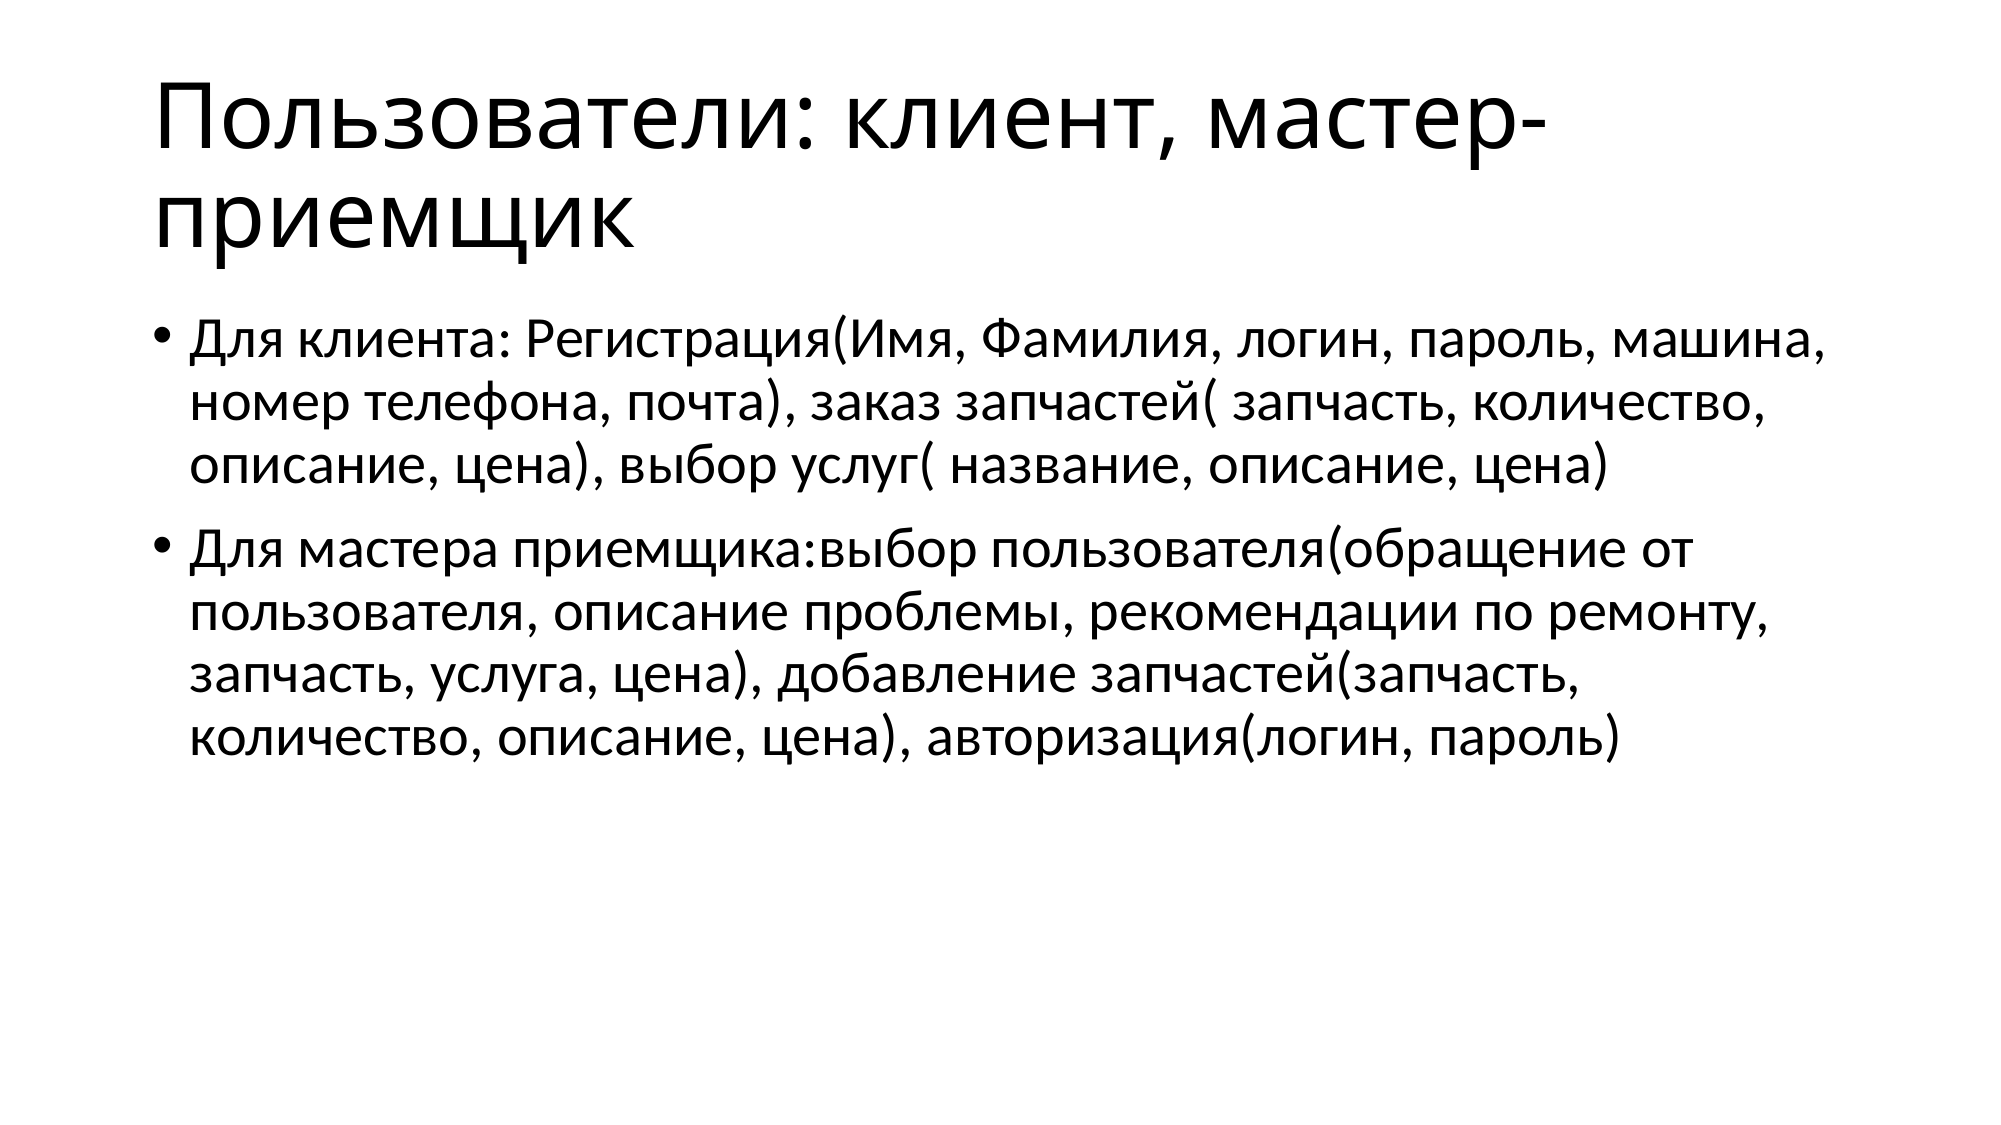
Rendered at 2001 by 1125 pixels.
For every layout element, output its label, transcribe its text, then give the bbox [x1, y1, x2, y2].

list Для клиента: Регистрация(Имя, Фамилия, логин, пароль, машина, номер телефона, почта), заказ запчастей( запчасть, количество, описание, цена), выбор услуг( название, описание, цена) Для мастера приемщика:выбор пользователя(обращение от пользователя, описание проблемы, рекомендации по ремонту, запчасть, услуга, цена), добавление запчастей(запчасть, количество, описание, цена), авторизация(логин, пароль) [137, 299, 1863, 1014]
title Пользователи: клиент, мастер-приемщик [137, 59, 1863, 278]
